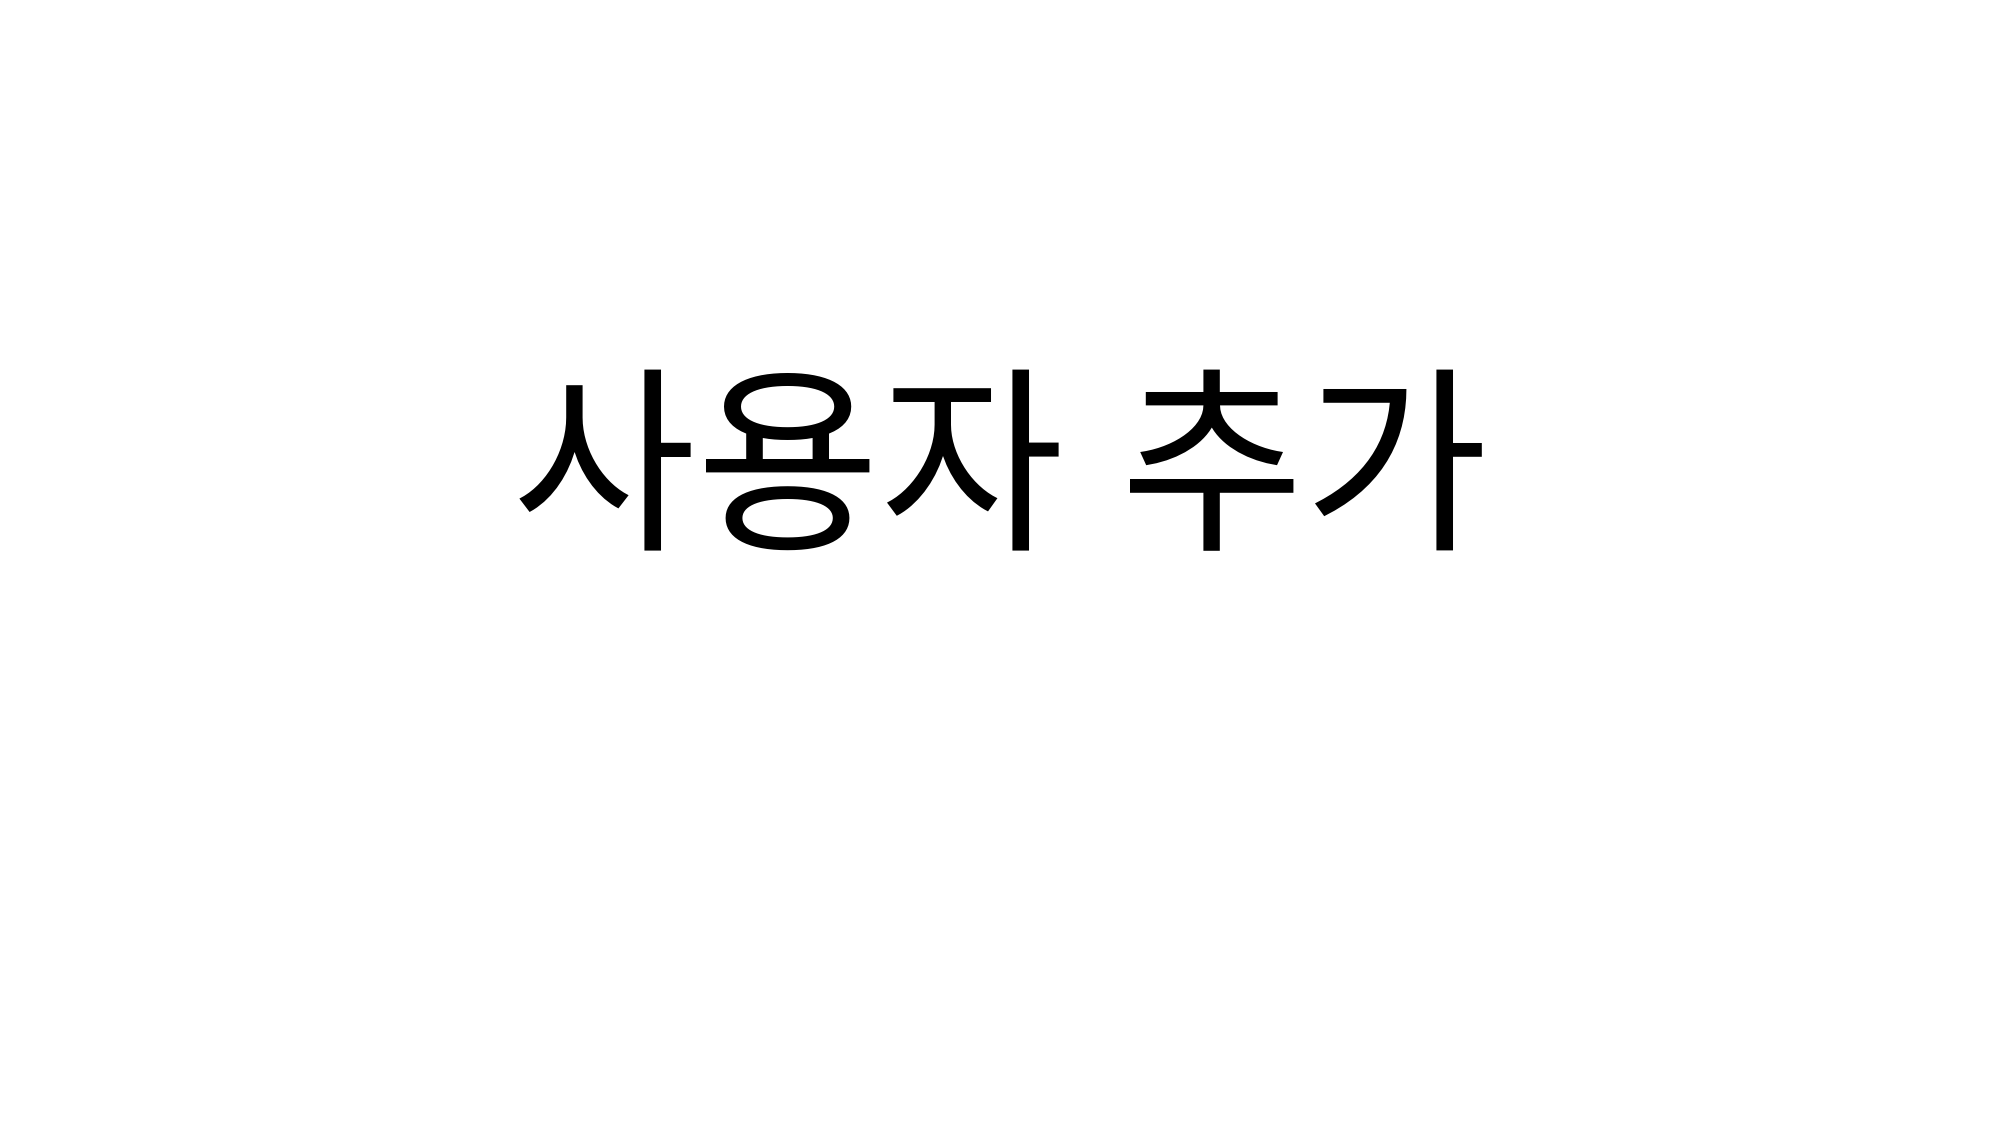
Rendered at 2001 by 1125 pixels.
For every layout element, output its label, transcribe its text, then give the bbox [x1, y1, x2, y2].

text_box 사용자 추가 [317, 328, 1683, 583]
